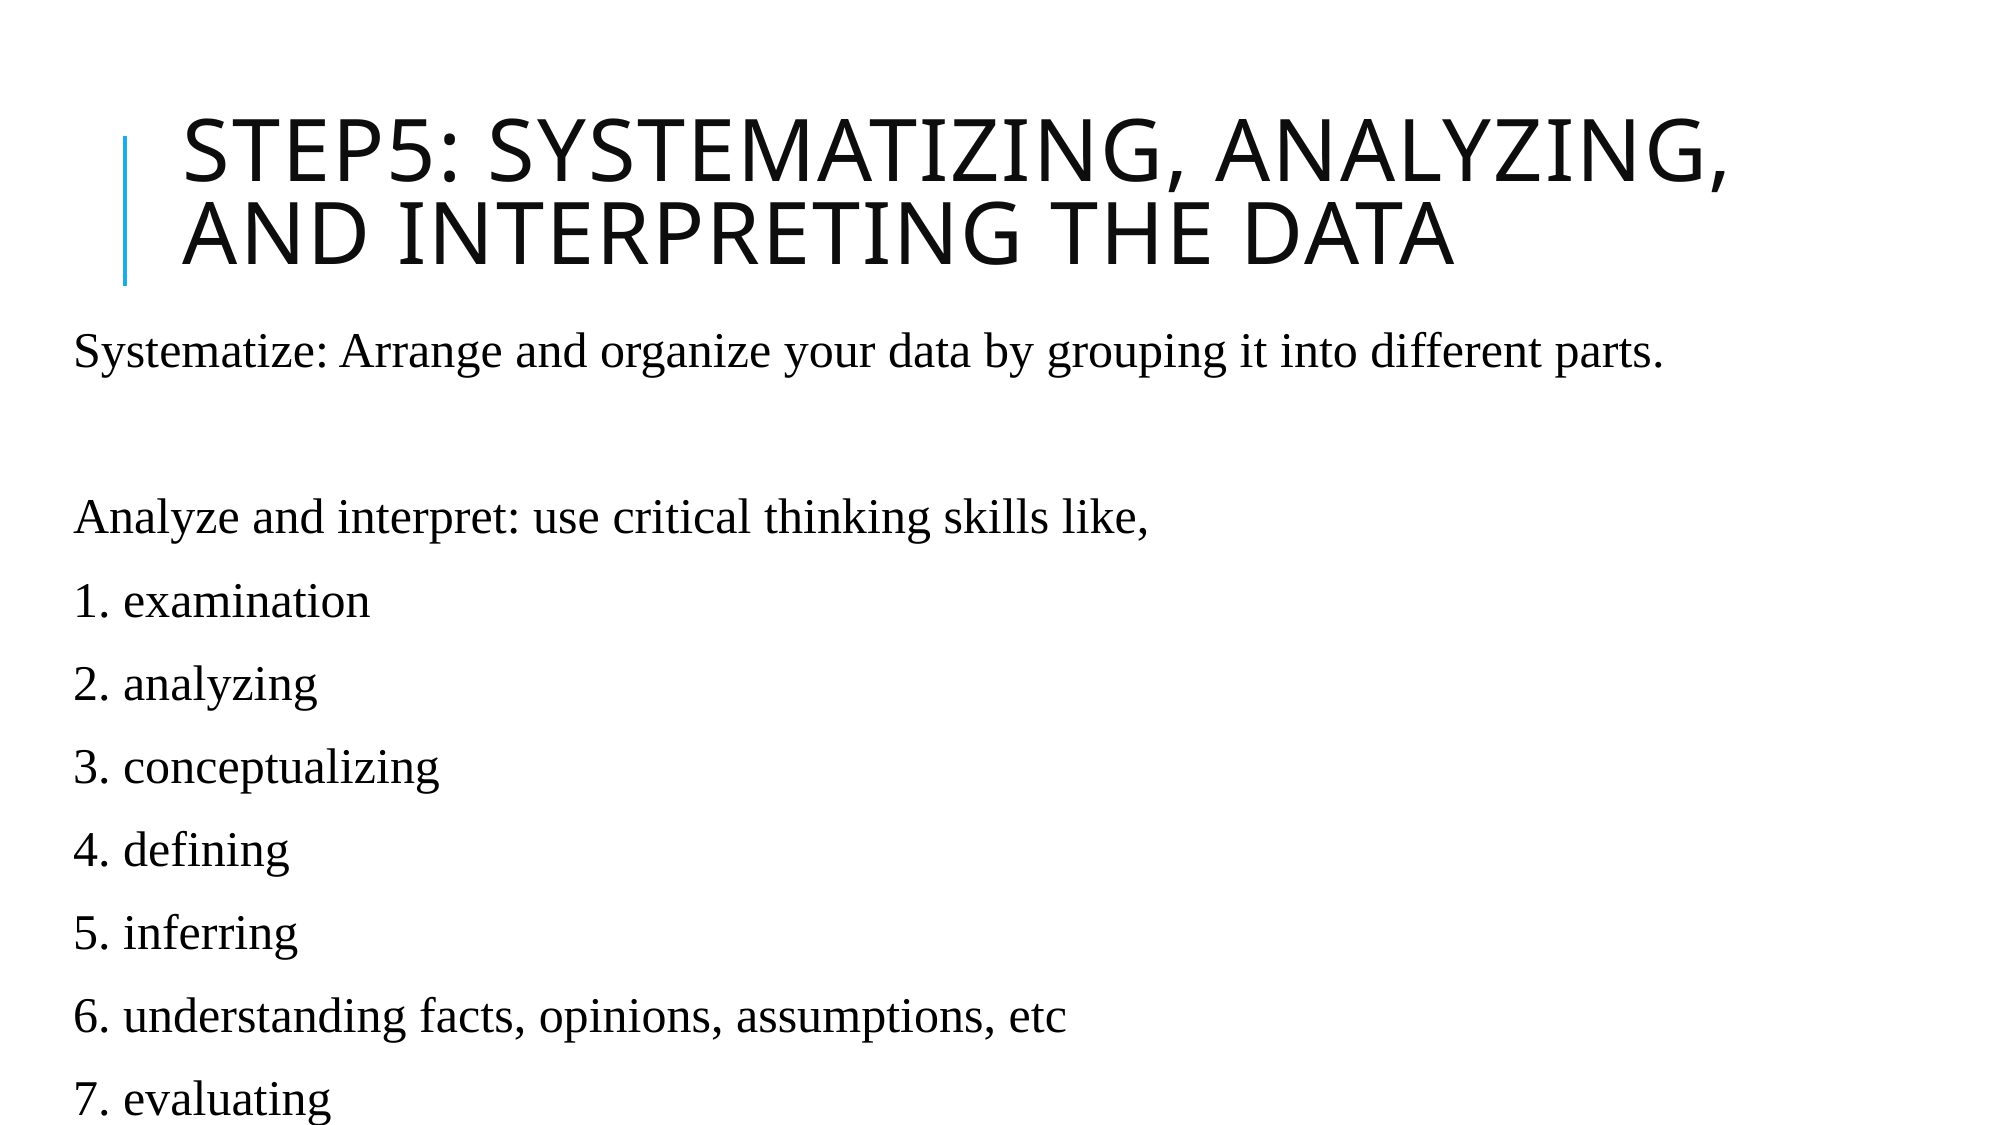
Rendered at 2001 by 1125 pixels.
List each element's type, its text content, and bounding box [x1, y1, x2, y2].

list Systematize: Arrange and organize your data by grouping it into different parts. Analyze and interpret: use critical thinking skills like, 1. examination 2. analyzing 3. conceptualizing 4. defining 5. inferring 6. understanding facts, opinions, assumptions, etc 7. evaluating [50, 316, 1969, 1035]
title Step5: Systematizing, analyzing, and interpreting the data [168, 96, 1763, 300]
